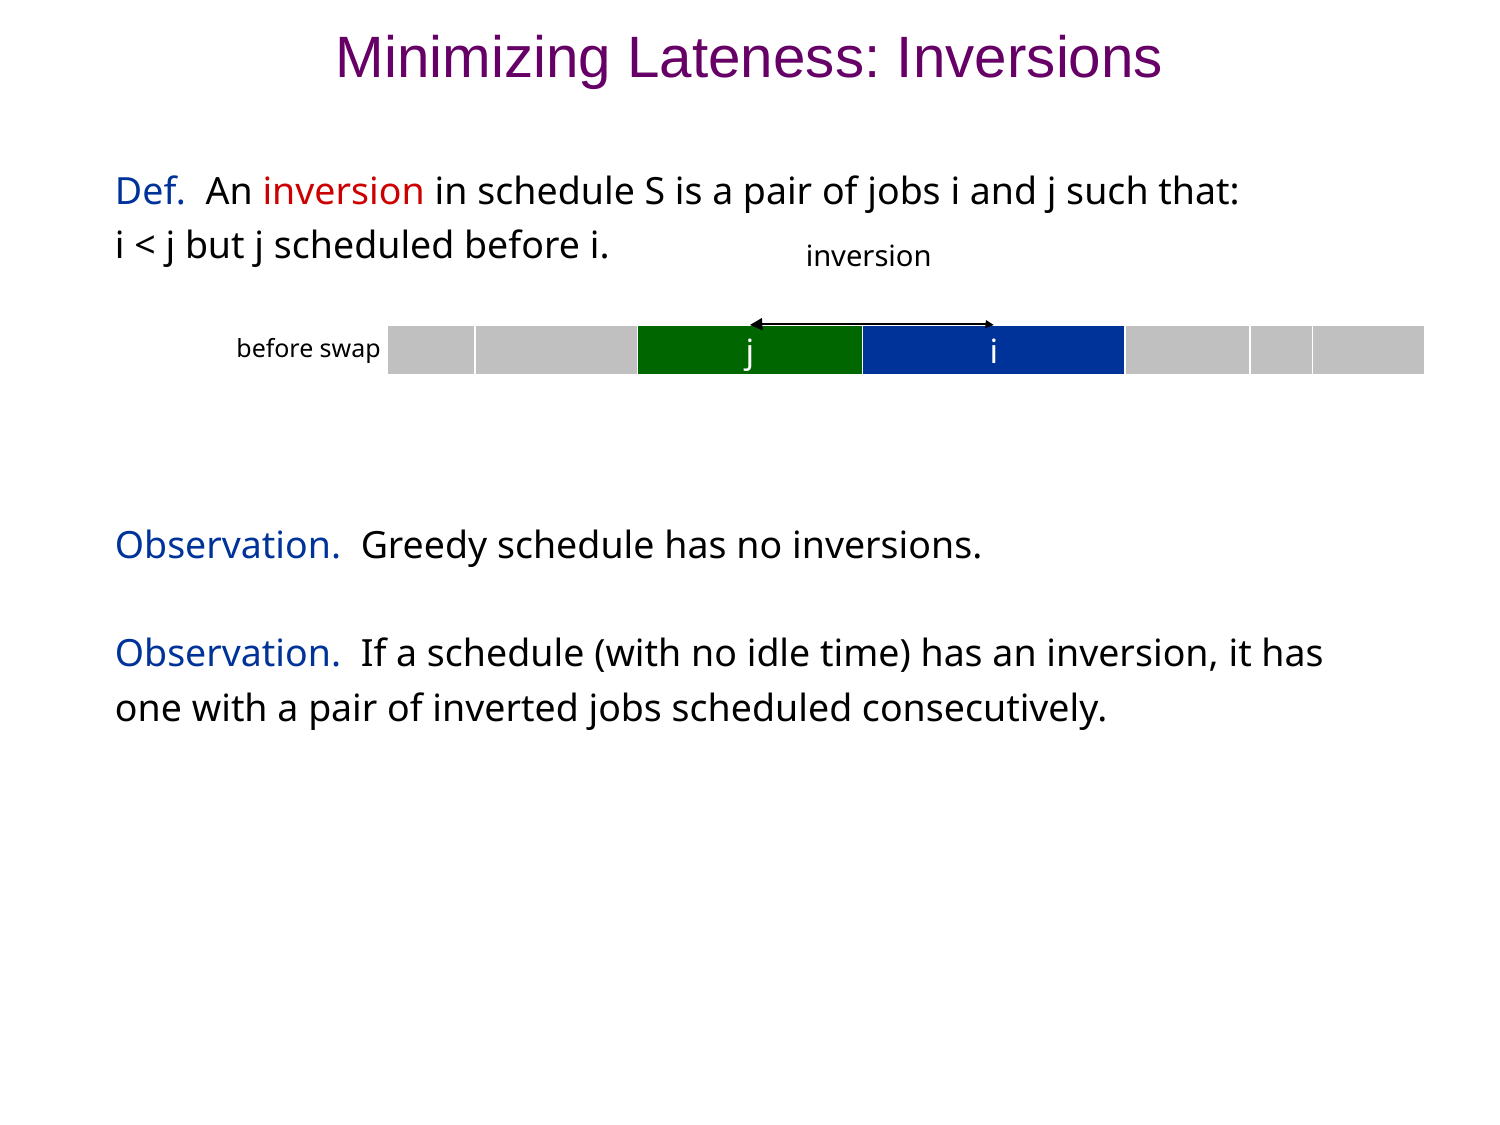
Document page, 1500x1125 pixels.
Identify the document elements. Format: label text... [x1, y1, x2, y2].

text_box [1312, 324, 1425, 375]
text_box [387, 324, 475, 375]
text_box [1249, 324, 1312, 375]
text_box [1125, 324, 1249, 375]
list Def. An inversion in schedule S is a pair of jobs i and j such that: i < j but j scheduled before i. Observation. Greedy schedule has no inversions. Observation. If a schedule (with no idle time) has an inversion, it has one with a pair of inverted jobs scheduled consecutively. [99, 149, 1388, 1038]
title Minimizing Lateness: Inversions [0, 24, 1500, 100]
text_box before swap [221, 324, 397, 370]
text_box inversion [872, 230, 1000, 281]
text_box i [872, 324, 1125, 375]
text_box [475, 324, 637, 375]
text_box j [637, 324, 863, 375]
text_box i [863, 326, 871, 375]
text_box inversion [737, 230, 871, 281]
